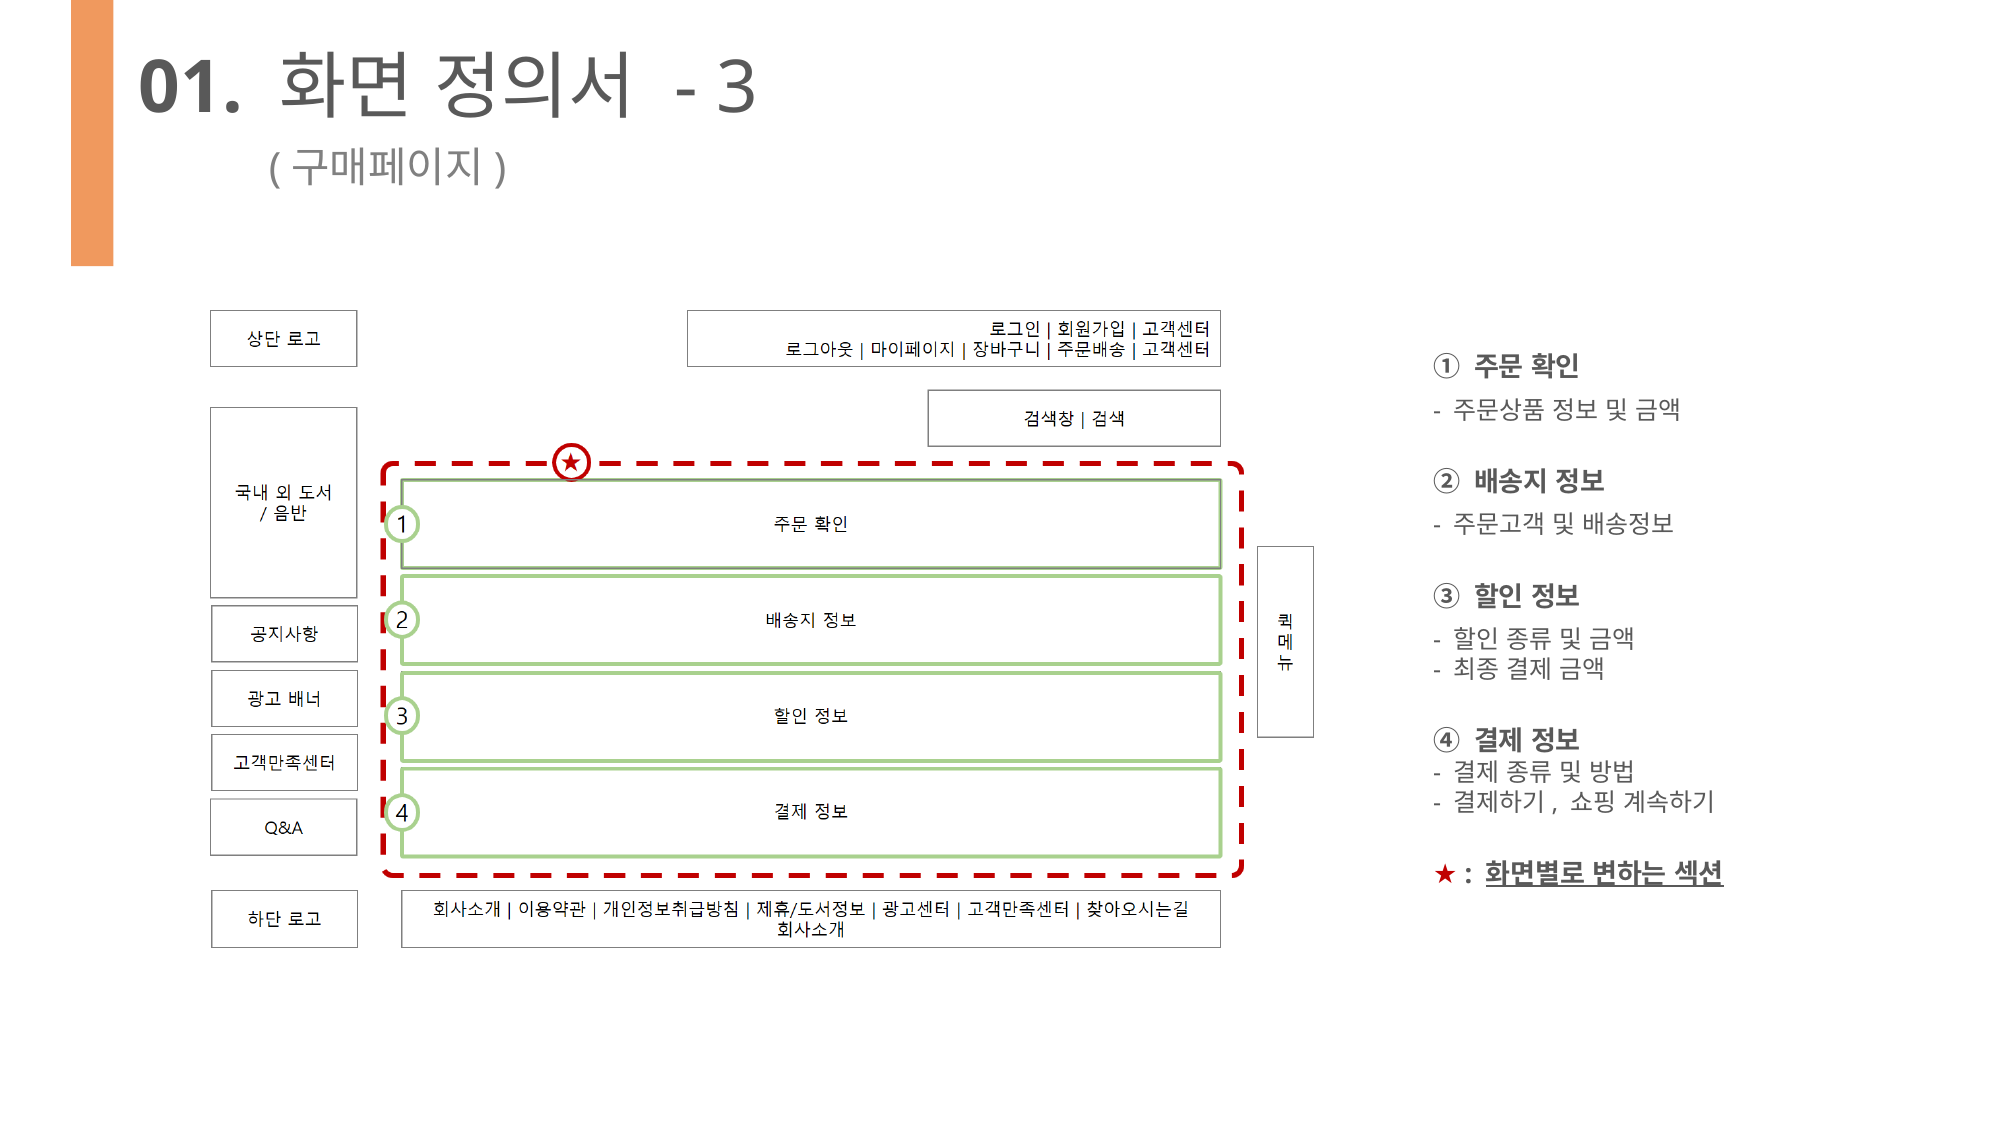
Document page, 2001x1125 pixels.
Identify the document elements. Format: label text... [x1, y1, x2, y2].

picture [123, 266, 1389, 978]
text_box [70, 0, 114, 267]
text_box 01. 화면 정의서 - 3 [123, 32, 822, 135]
text_box (구매페이지) [253, 133, 625, 198]
text_box ① 주문 확인 - 주문상품 정보 및 금액 ② 배송지 정보 - 주문고객 및 배송정보 ③ 할인 정보 - 할인 종류 및 금액 - 최종 결제 금액 ④ 결제 정보 - 결제 종류 및 방법 - 결제하기, 쇼핑 계속하기 ★ : 화면별로 변하는 섹션 [1418, 341, 1947, 896]
